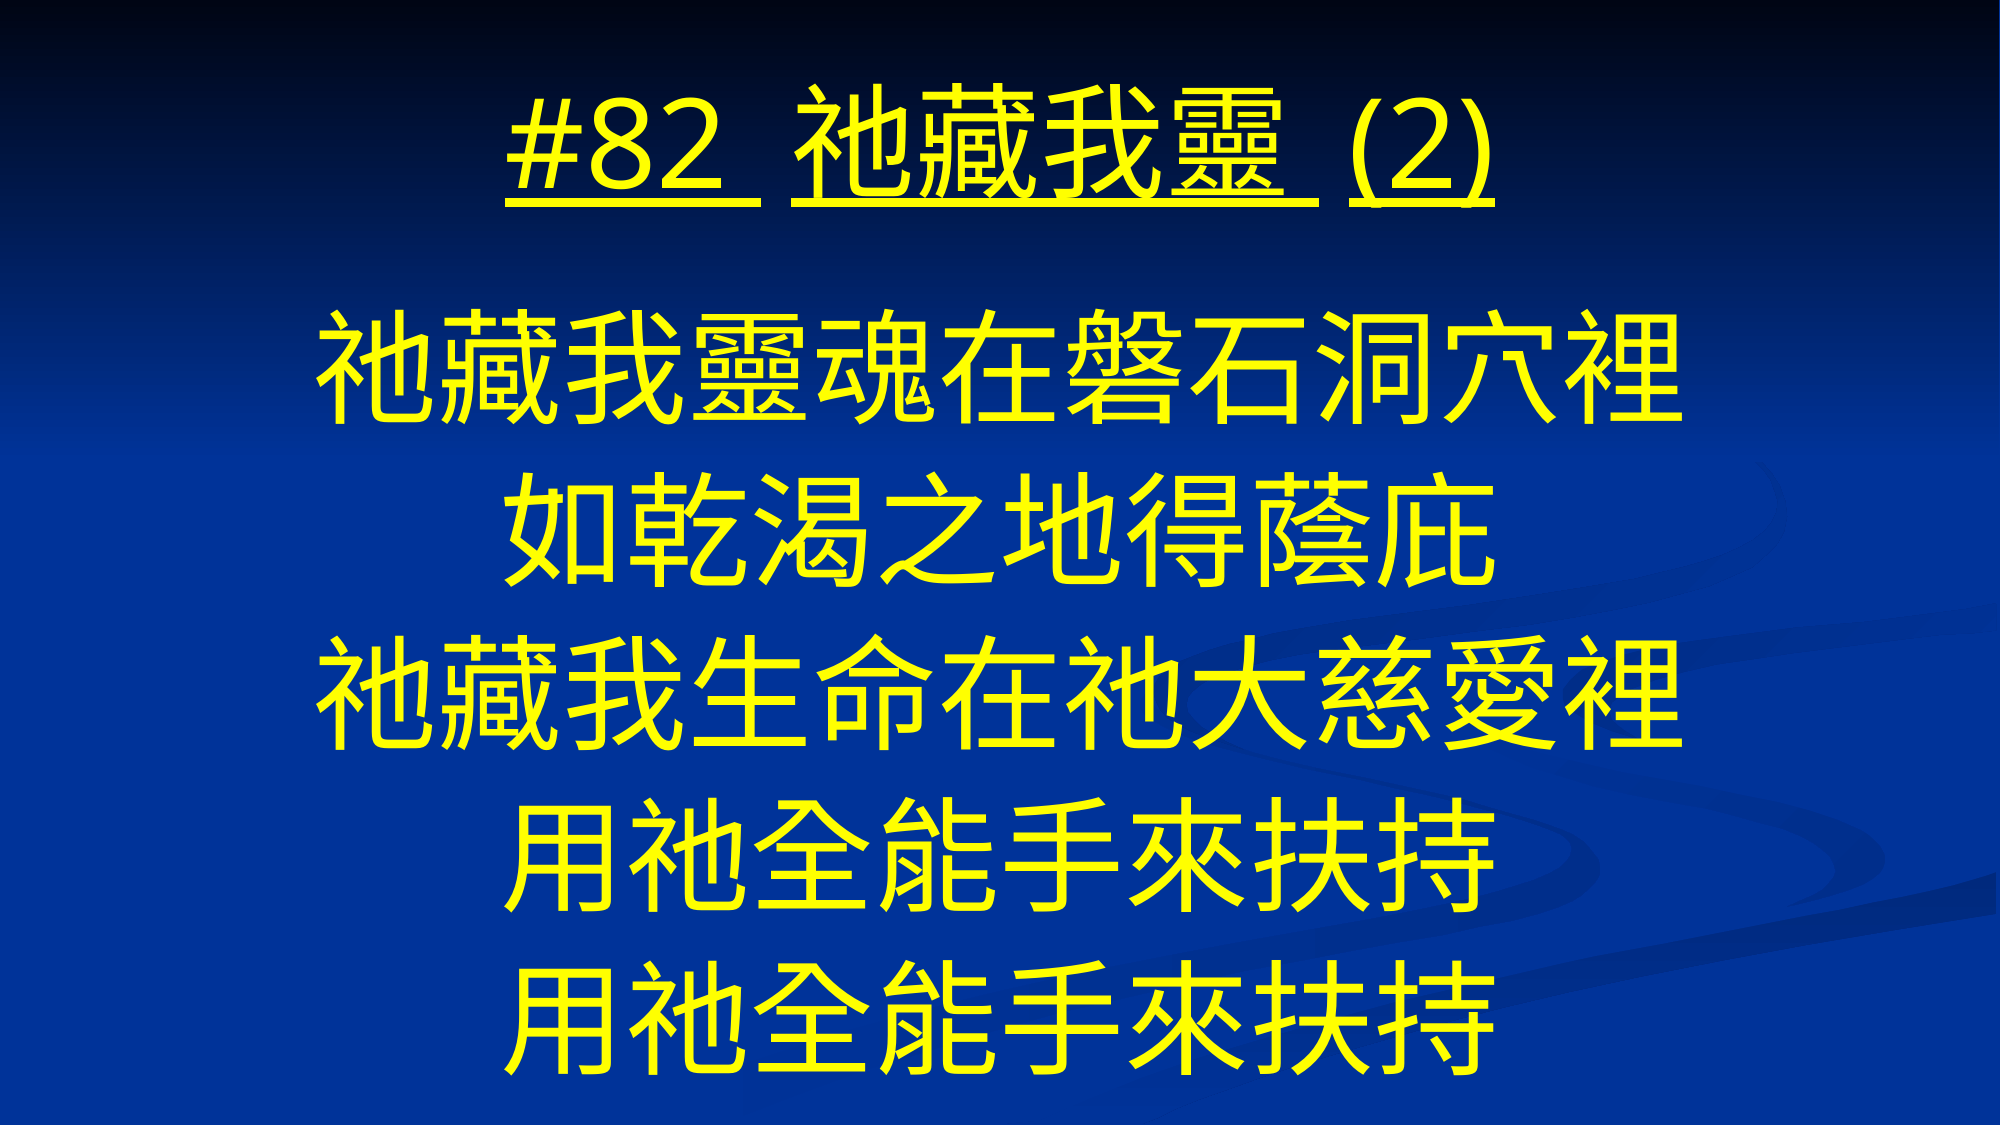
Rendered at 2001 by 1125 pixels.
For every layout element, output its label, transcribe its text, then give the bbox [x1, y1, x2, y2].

title #82 祂藏我靈 (2) [99, 45, 1900, 233]
list 祂藏我靈魂在磐石洞穴裡 如乾渴之地得蔭庇 祂藏我生命在祂大慈愛裡 用祂全能手來扶持 用祂全能手來扶持 [54, 282, 1945, 1025]
